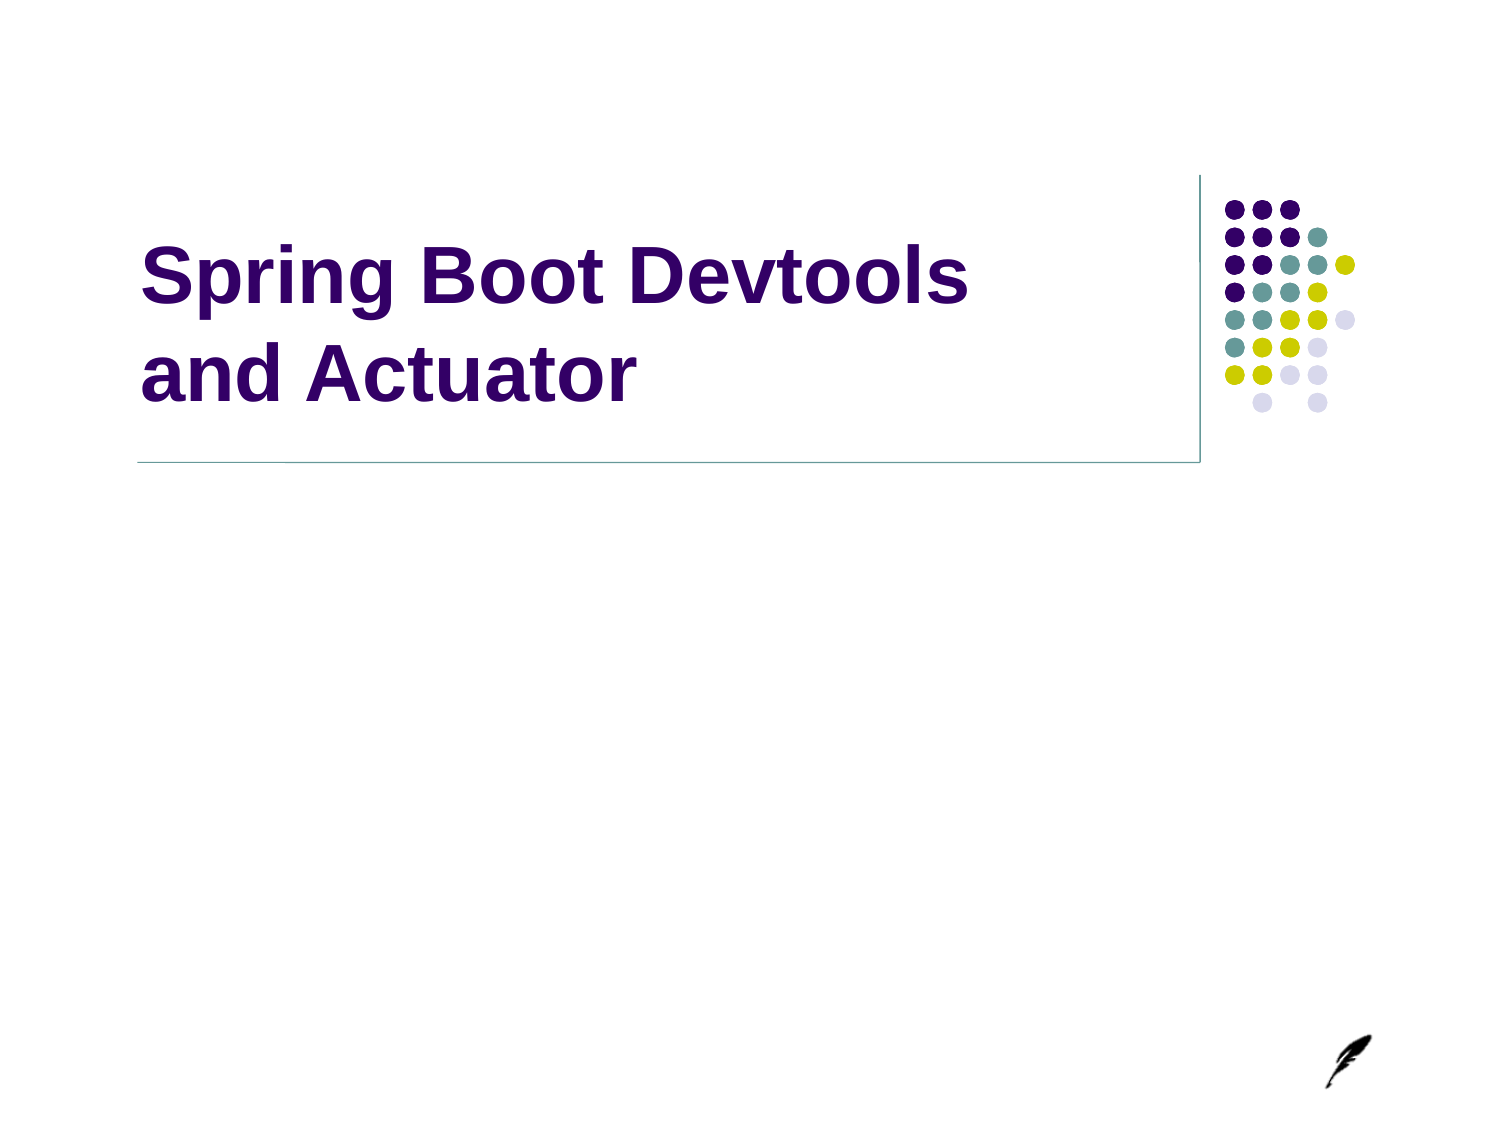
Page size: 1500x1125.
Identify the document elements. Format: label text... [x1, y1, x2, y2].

picture [1317, 1024, 1379, 1101]
title Spring Boot Devtools and Actuator [125, 75, 1174, 425]
